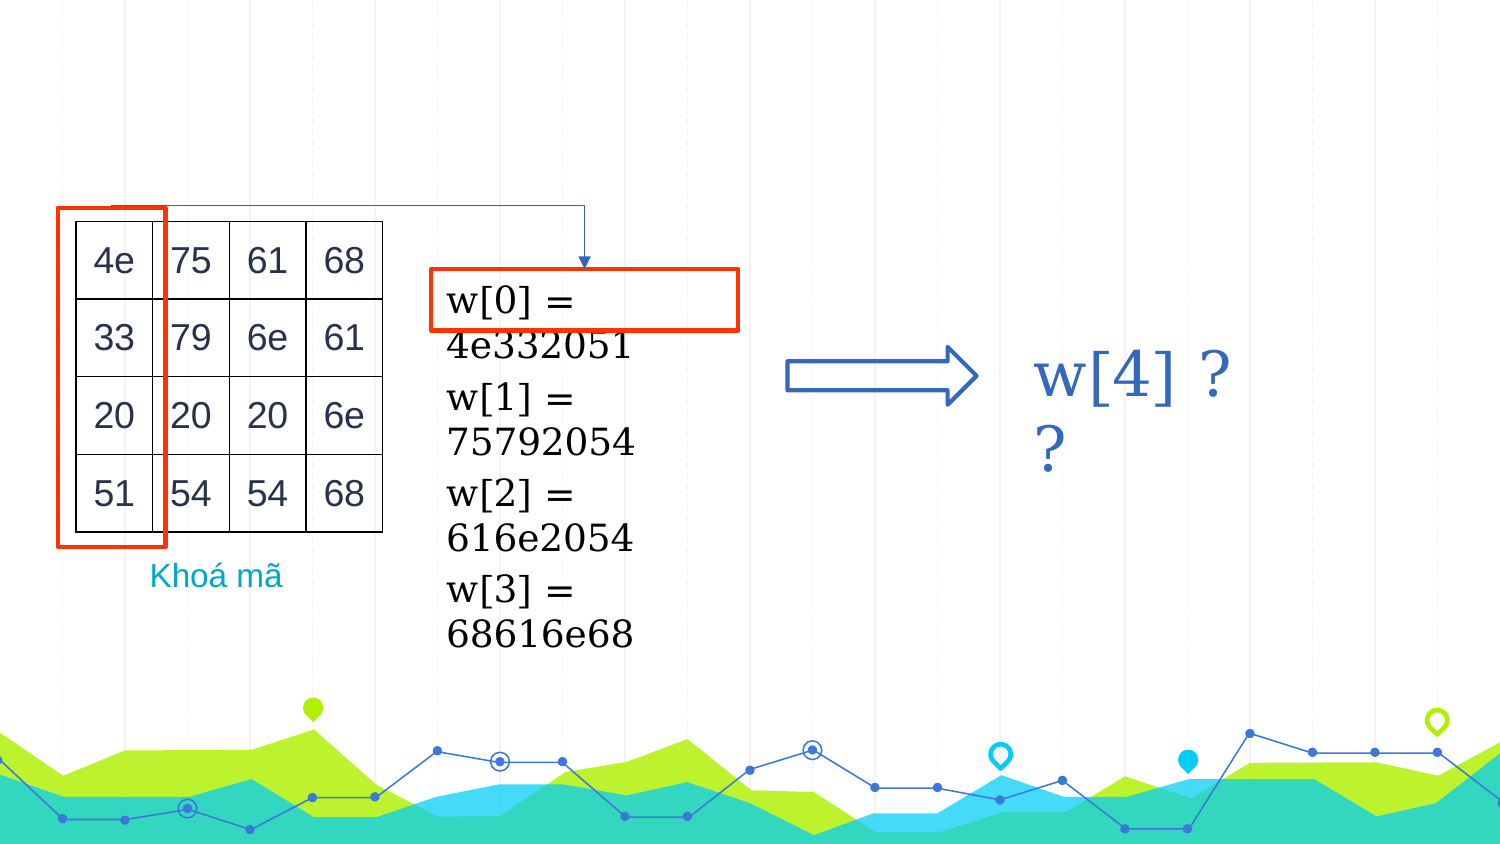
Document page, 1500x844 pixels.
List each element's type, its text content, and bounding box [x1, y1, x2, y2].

text_box Khoá mã [134, 557, 324, 602]
text_box [791, 344, 979, 407]
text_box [57, 207, 788, 548]
text_box w[4] ?? [1018, 326, 1269, 492]
